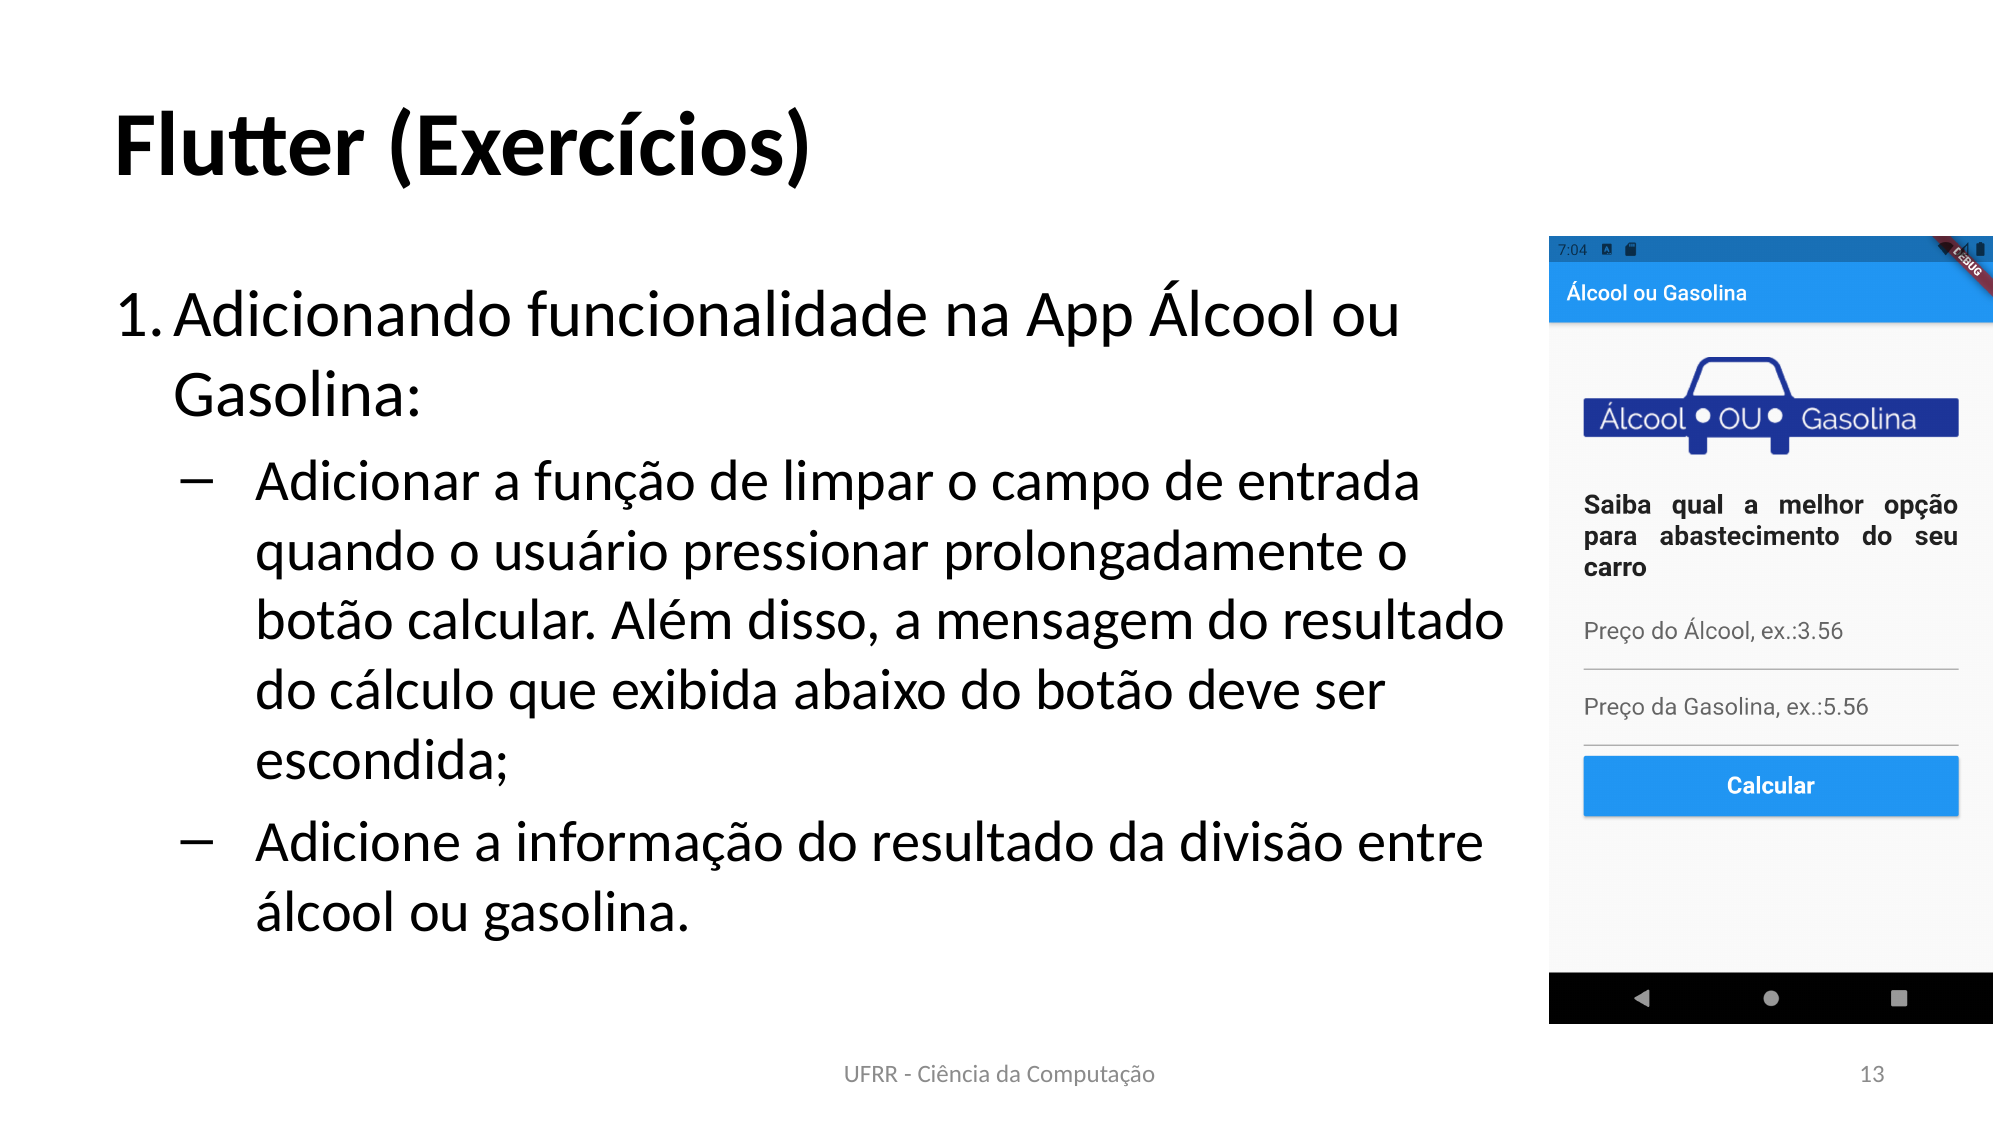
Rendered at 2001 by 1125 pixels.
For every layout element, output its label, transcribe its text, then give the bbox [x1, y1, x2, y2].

slide_number 13 [1433, 1042, 1900, 1103]
title Flutter (Exercícios) [99, 45, 1900, 233]
footer UFRR - Ciência da Computação [683, 1042, 1317, 1103]
picture [1549, 235, 1993, 1024]
list Adicionando funcionalidade na App Álcool ou Gasolina: Adicionar a função de limpar o campo de entrada quando o usuário pressionar prolongadamente o botão calcular. Além disso, a mensagem do resultado do cálculo que exibida abaixo do botão deve ser escondida; Adicione a informação do resultado da divisão entre álcool ou gasolina. [99, 262, 1544, 1005]
